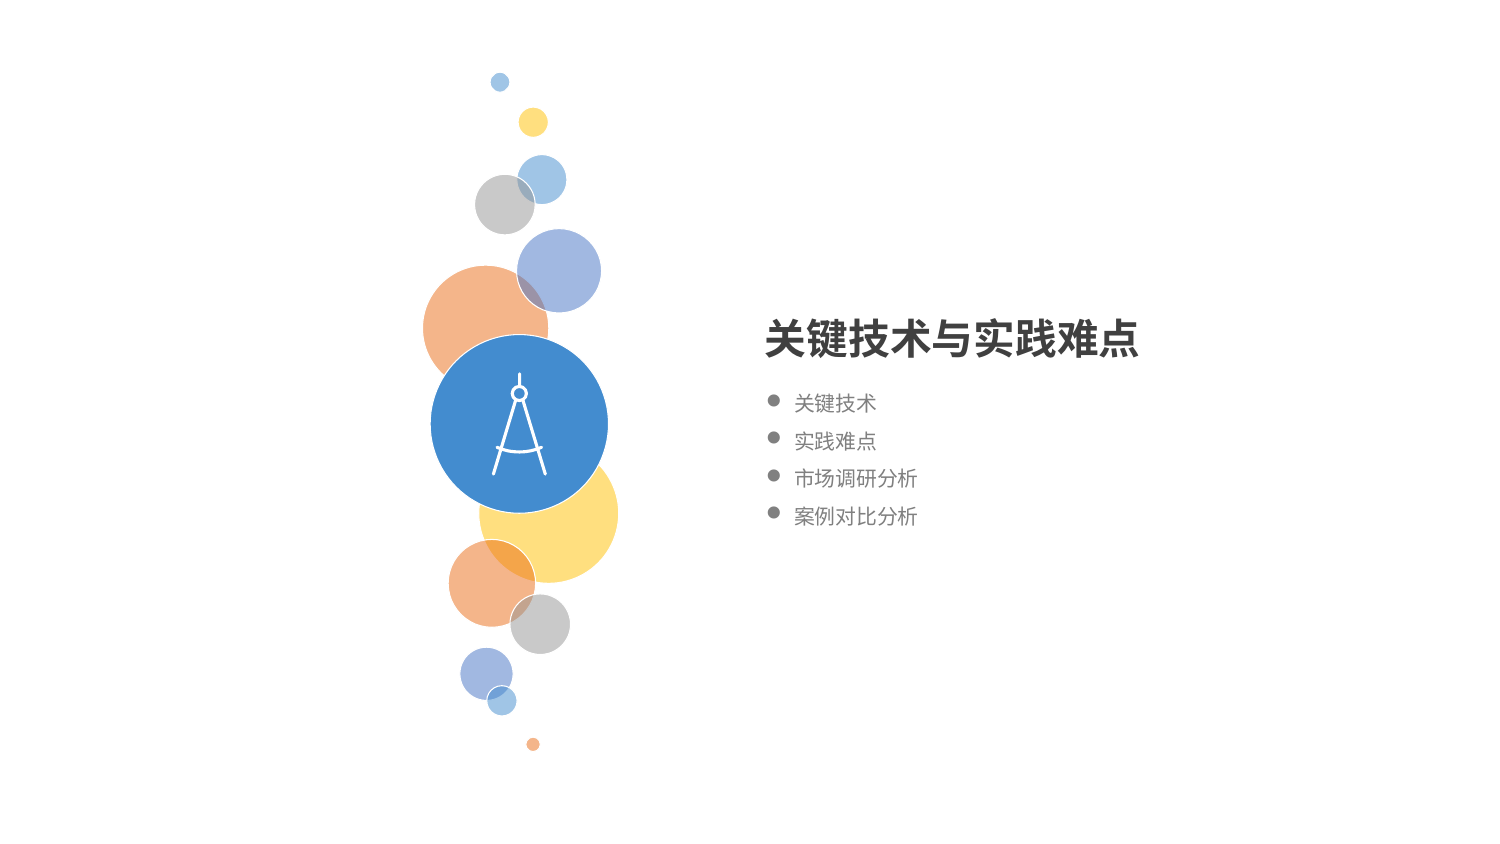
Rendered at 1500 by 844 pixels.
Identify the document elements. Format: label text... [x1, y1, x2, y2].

text_box [422, 265, 549, 376]
text_box [459, 647, 514, 701]
text_box [509, 593, 571, 655]
text_box [490, 72, 510, 93]
text_box [516, 228, 602, 313]
text_box [448, 539, 536, 628]
text_box [525, 737, 541, 752]
text_box [474, 174, 536, 235]
text_box [518, 107, 549, 138]
text_box 关键技术与实践难点 [750, 305, 1199, 371]
text_box 关键技术 实践难点 市场调研分析 案例对比分析 [751, 371, 934, 536]
text_box [486, 685, 518, 716]
text_box [478, 465, 619, 584]
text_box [493, 373, 546, 475]
text_box [517, 154, 567, 205]
text_box [430, 334, 609, 514]
